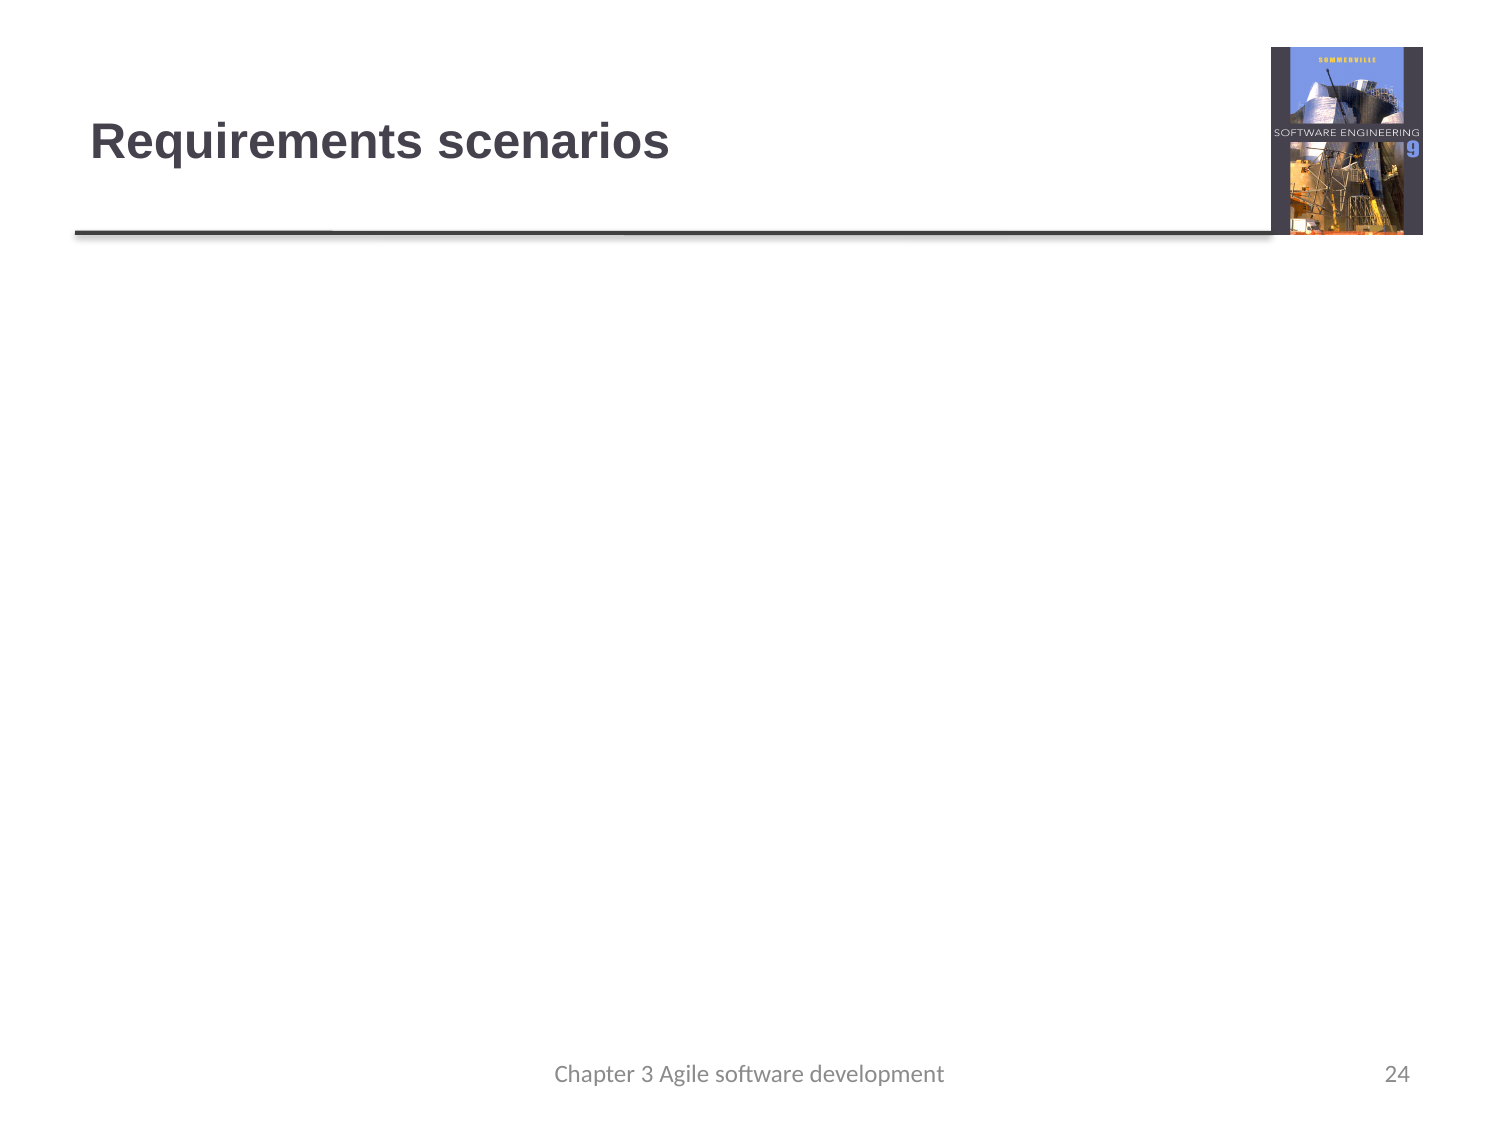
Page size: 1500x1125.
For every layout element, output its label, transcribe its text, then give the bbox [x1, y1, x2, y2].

footer Chapter 3 Agile software development [512, 1042, 988, 1103]
picture [1272, 47, 1423, 235]
slide_number 24 [1074, 1042, 1425, 1103]
title Requirements scenarios [74, 44, 1272, 233]
